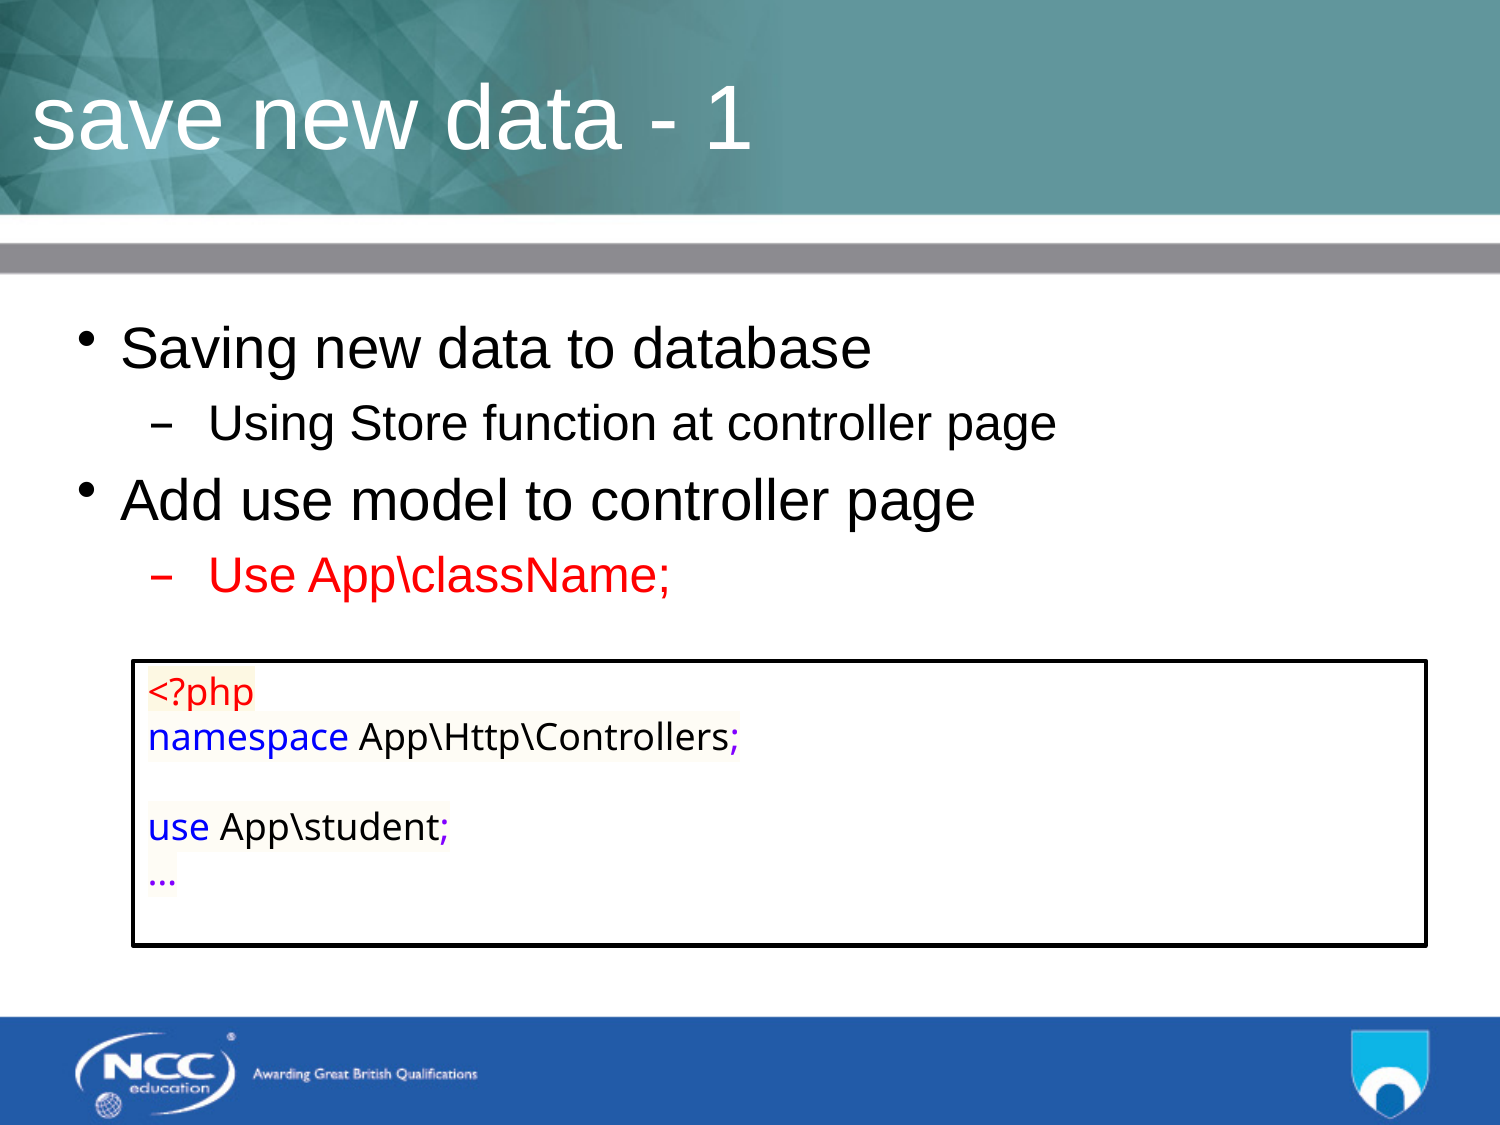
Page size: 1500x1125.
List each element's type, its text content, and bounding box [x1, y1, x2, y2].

picture [0, 0, 1500, 1125]
list Saving new data to database Using Store function at controller page Add use model to controller page Use App\className; [17, 302, 1471, 1012]
text_box <?php namespace App\Http\Controllers; use App\student; … [131, 659, 1428, 948]
title save new data - 1 [16, 19, 1459, 207]
